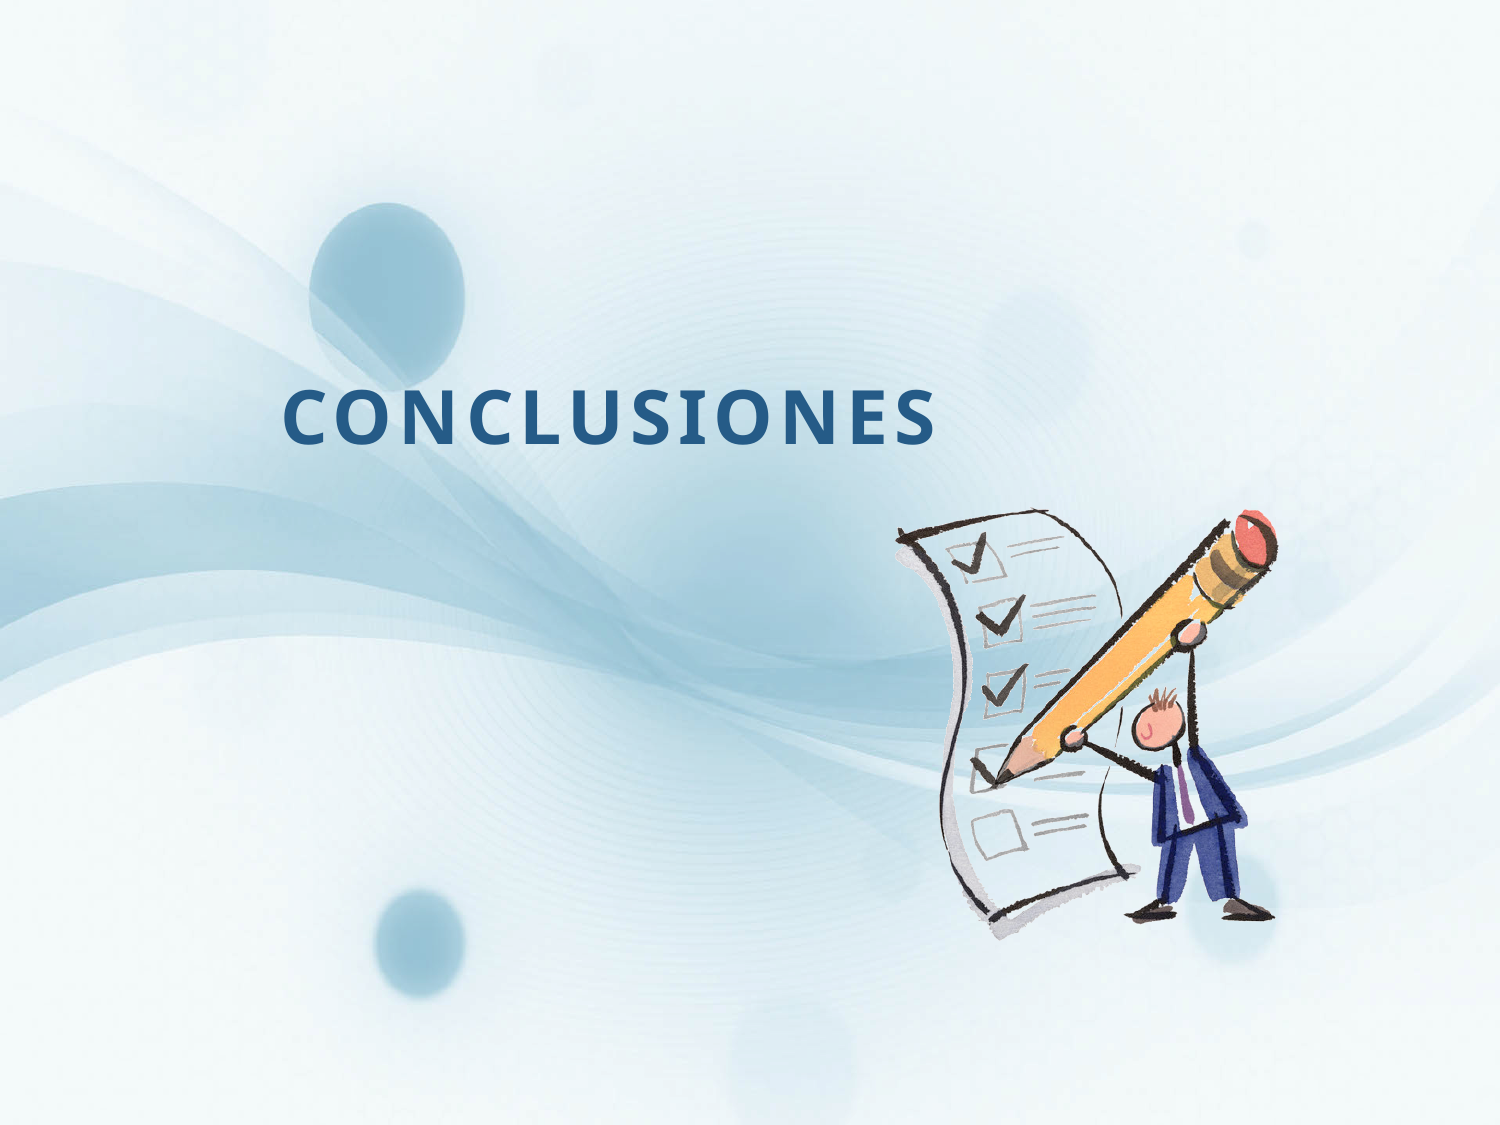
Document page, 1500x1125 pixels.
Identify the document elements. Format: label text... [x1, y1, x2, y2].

title Conclusiones [265, 361, 1270, 540]
picture [891, 503, 1283, 945]
text_box Estado del arte CBR [0, 0, 1500, 1125]
